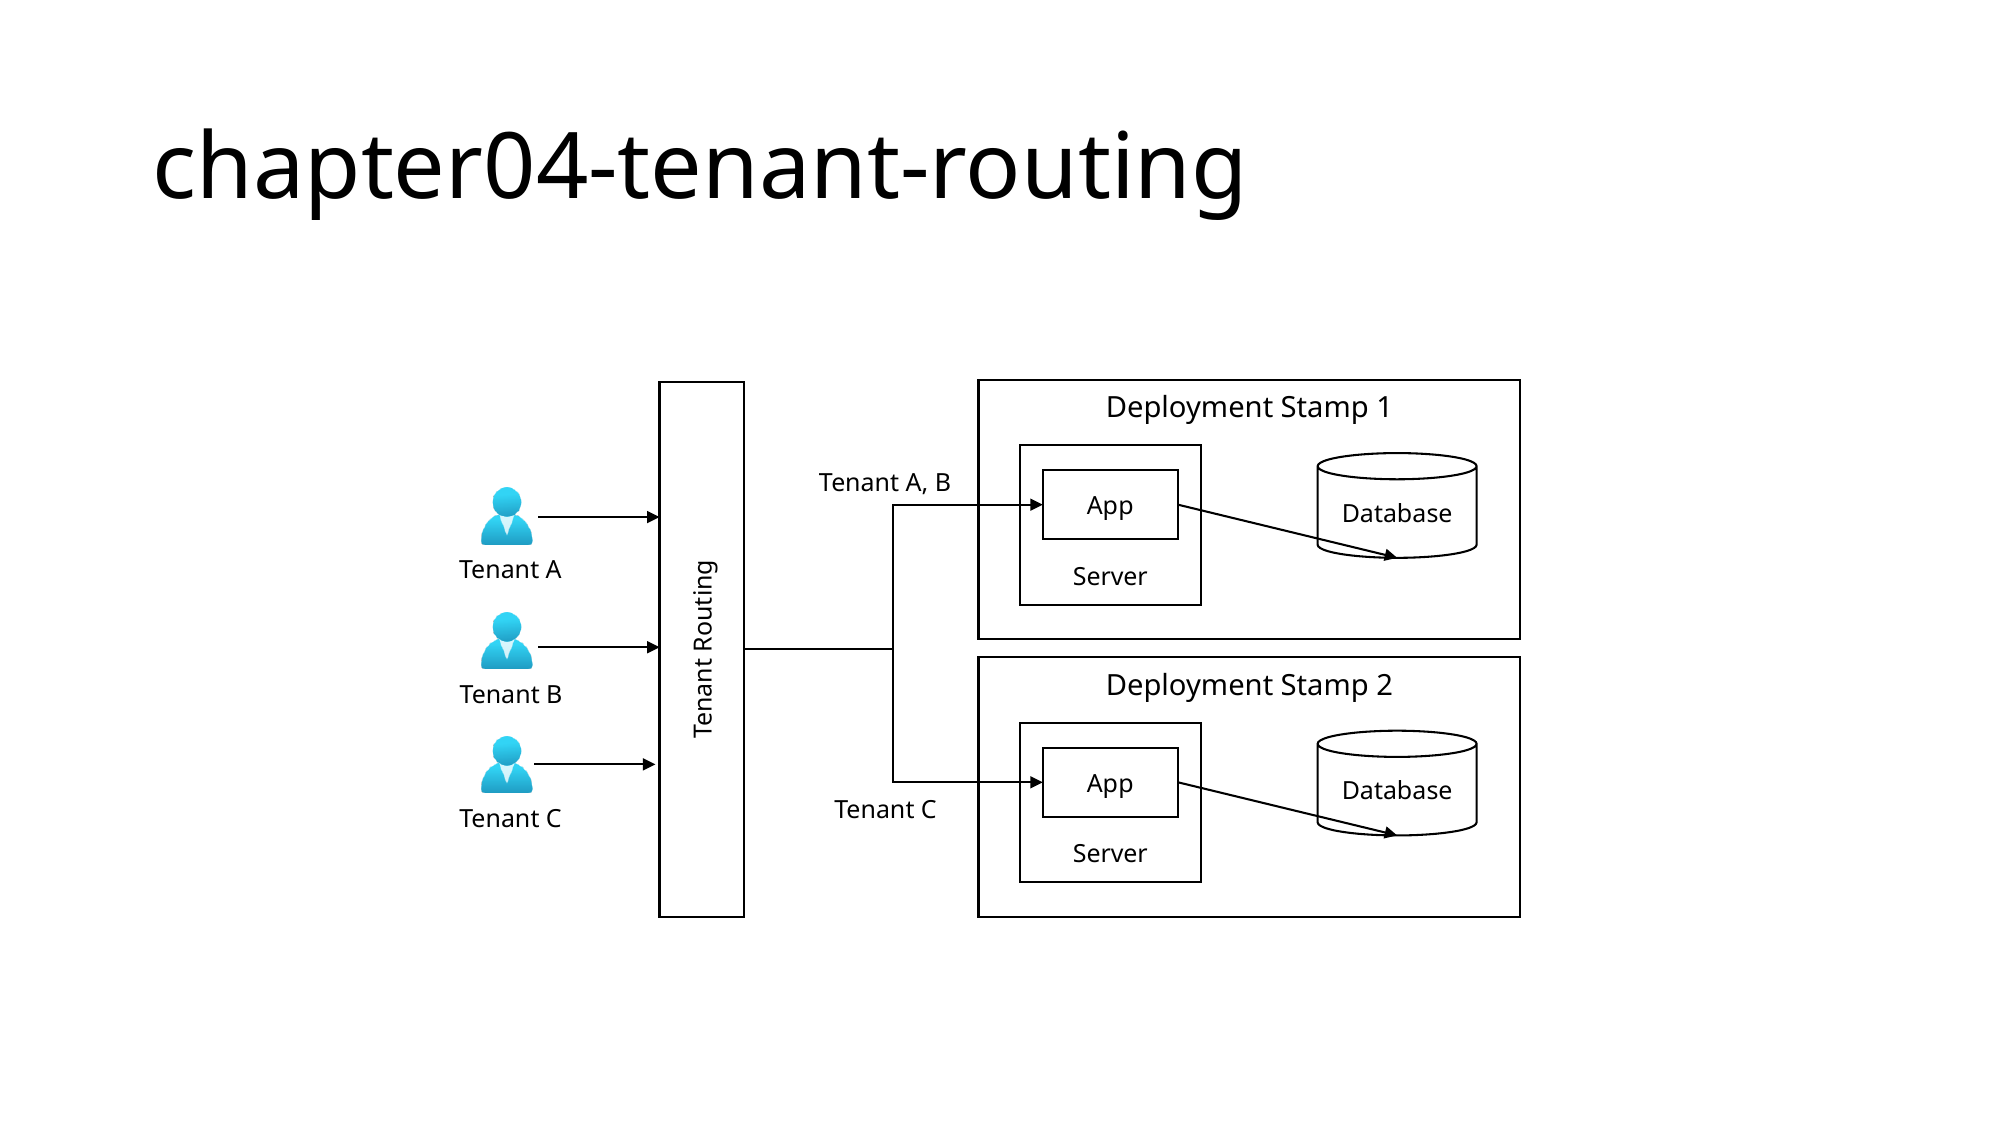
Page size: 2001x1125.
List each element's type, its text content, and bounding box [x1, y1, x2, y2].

picture [478, 611, 536, 670]
text_box Tenant Routing [658, 380, 745, 918]
text_box Deployment Stamp 2 [1044, 658, 1521, 709]
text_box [743, 504, 1044, 648]
text_box Tenant B [401, 670, 621, 716]
text_box Tenant A [401, 546, 620, 592]
text_box Tenant C [401, 794, 620, 840]
picture [477, 735, 535, 793]
text_box Tenant C [792, 785, 979, 831]
text_box [977, 656, 1522, 918]
text_box Tenant A, B [792, 459, 978, 504]
title chapter04-tenant-routing [137, 59, 1863, 278]
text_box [743, 648, 1044, 783]
text_box [977, 378, 1522, 641]
text_box Deployment Stamp 1 [978, 381, 1521, 431]
picture [477, 487, 535, 545]
